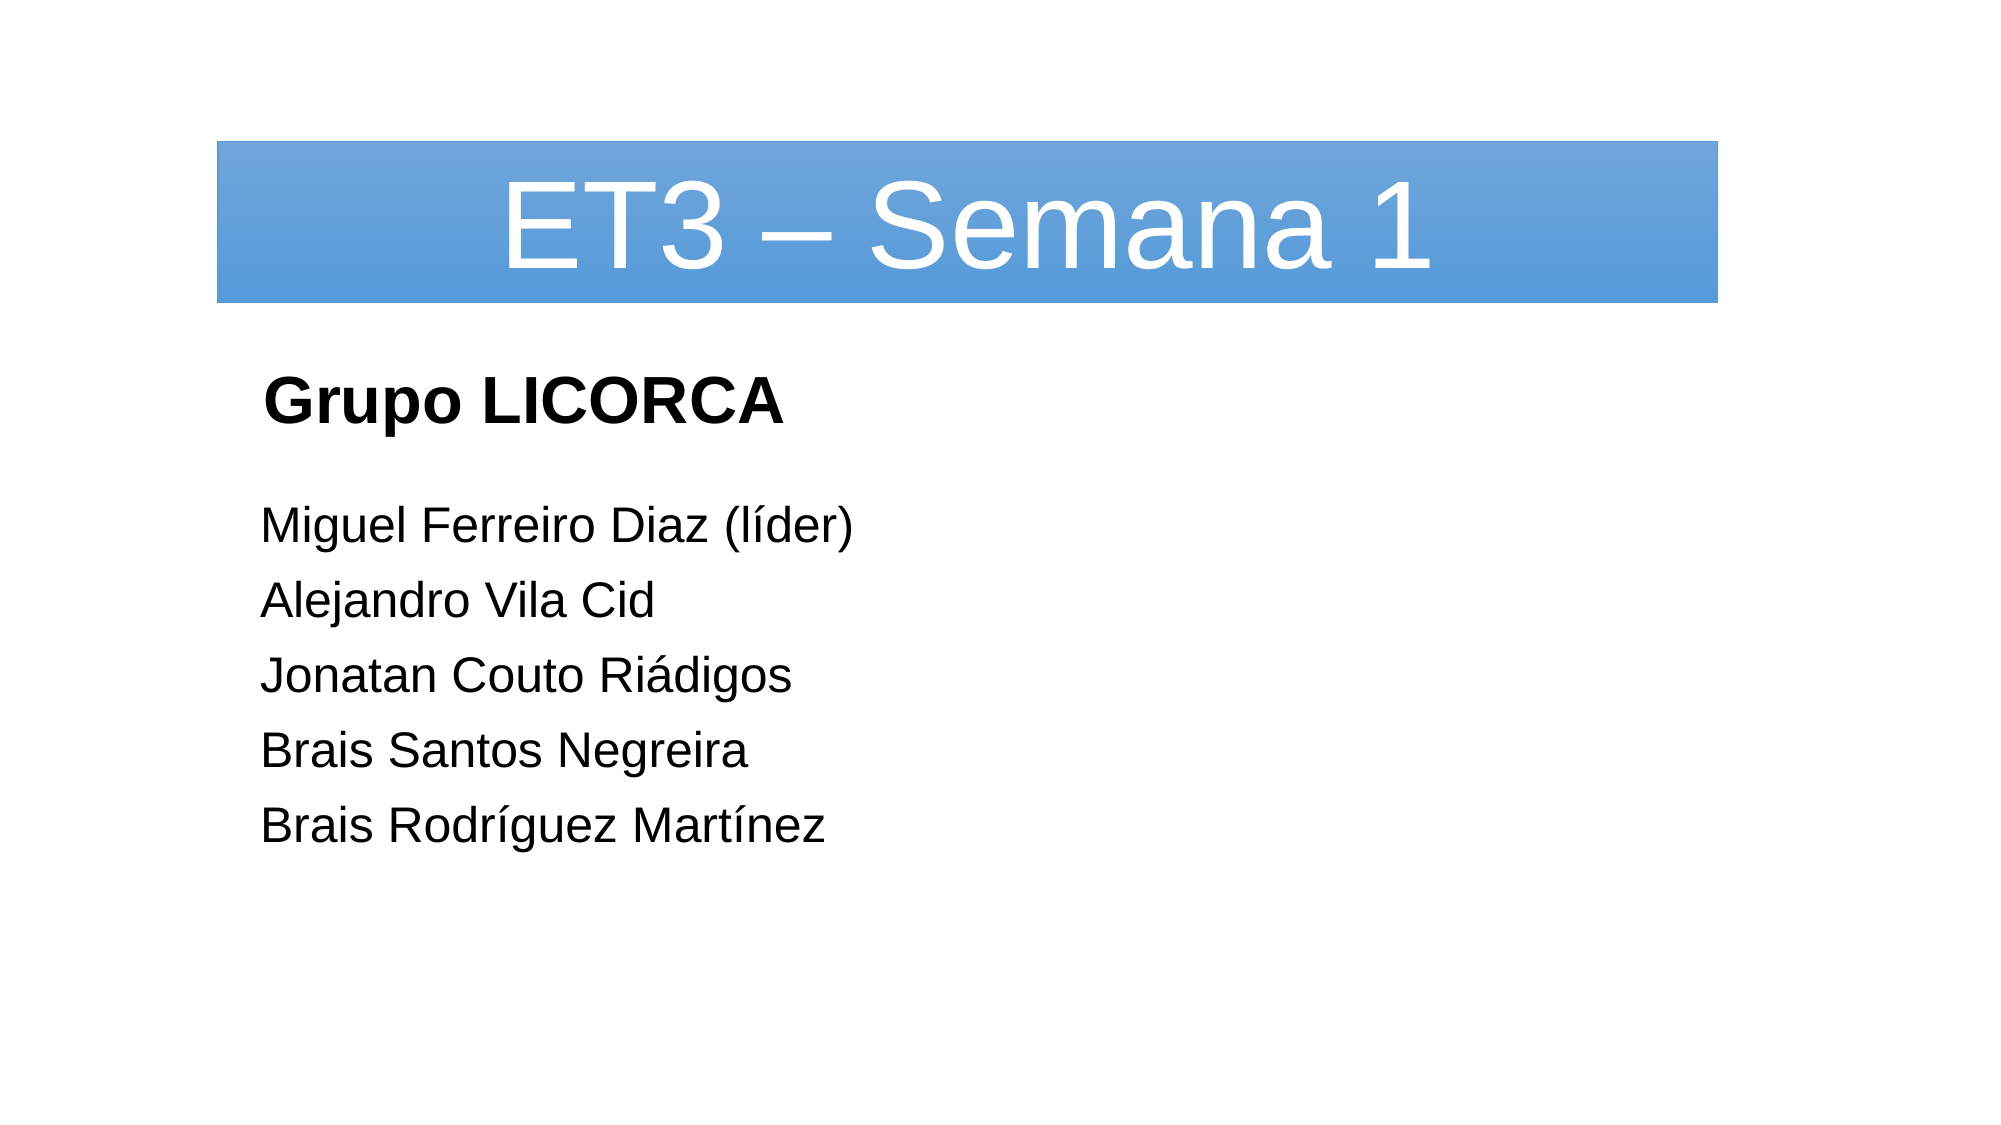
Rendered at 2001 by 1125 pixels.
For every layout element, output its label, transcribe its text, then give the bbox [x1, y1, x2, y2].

subtitle Miguel Ferreiro Diaz (líder) Alejandro Vila Cid Jonatan Couto Riádigos Brais Santos Negreira Brais Rodríguez Martínez [244, 492, 968, 899]
text_box Grupo LICORCA [248, 349, 829, 445]
title ET3 – Semana 1 [217, 141, 1718, 303]
